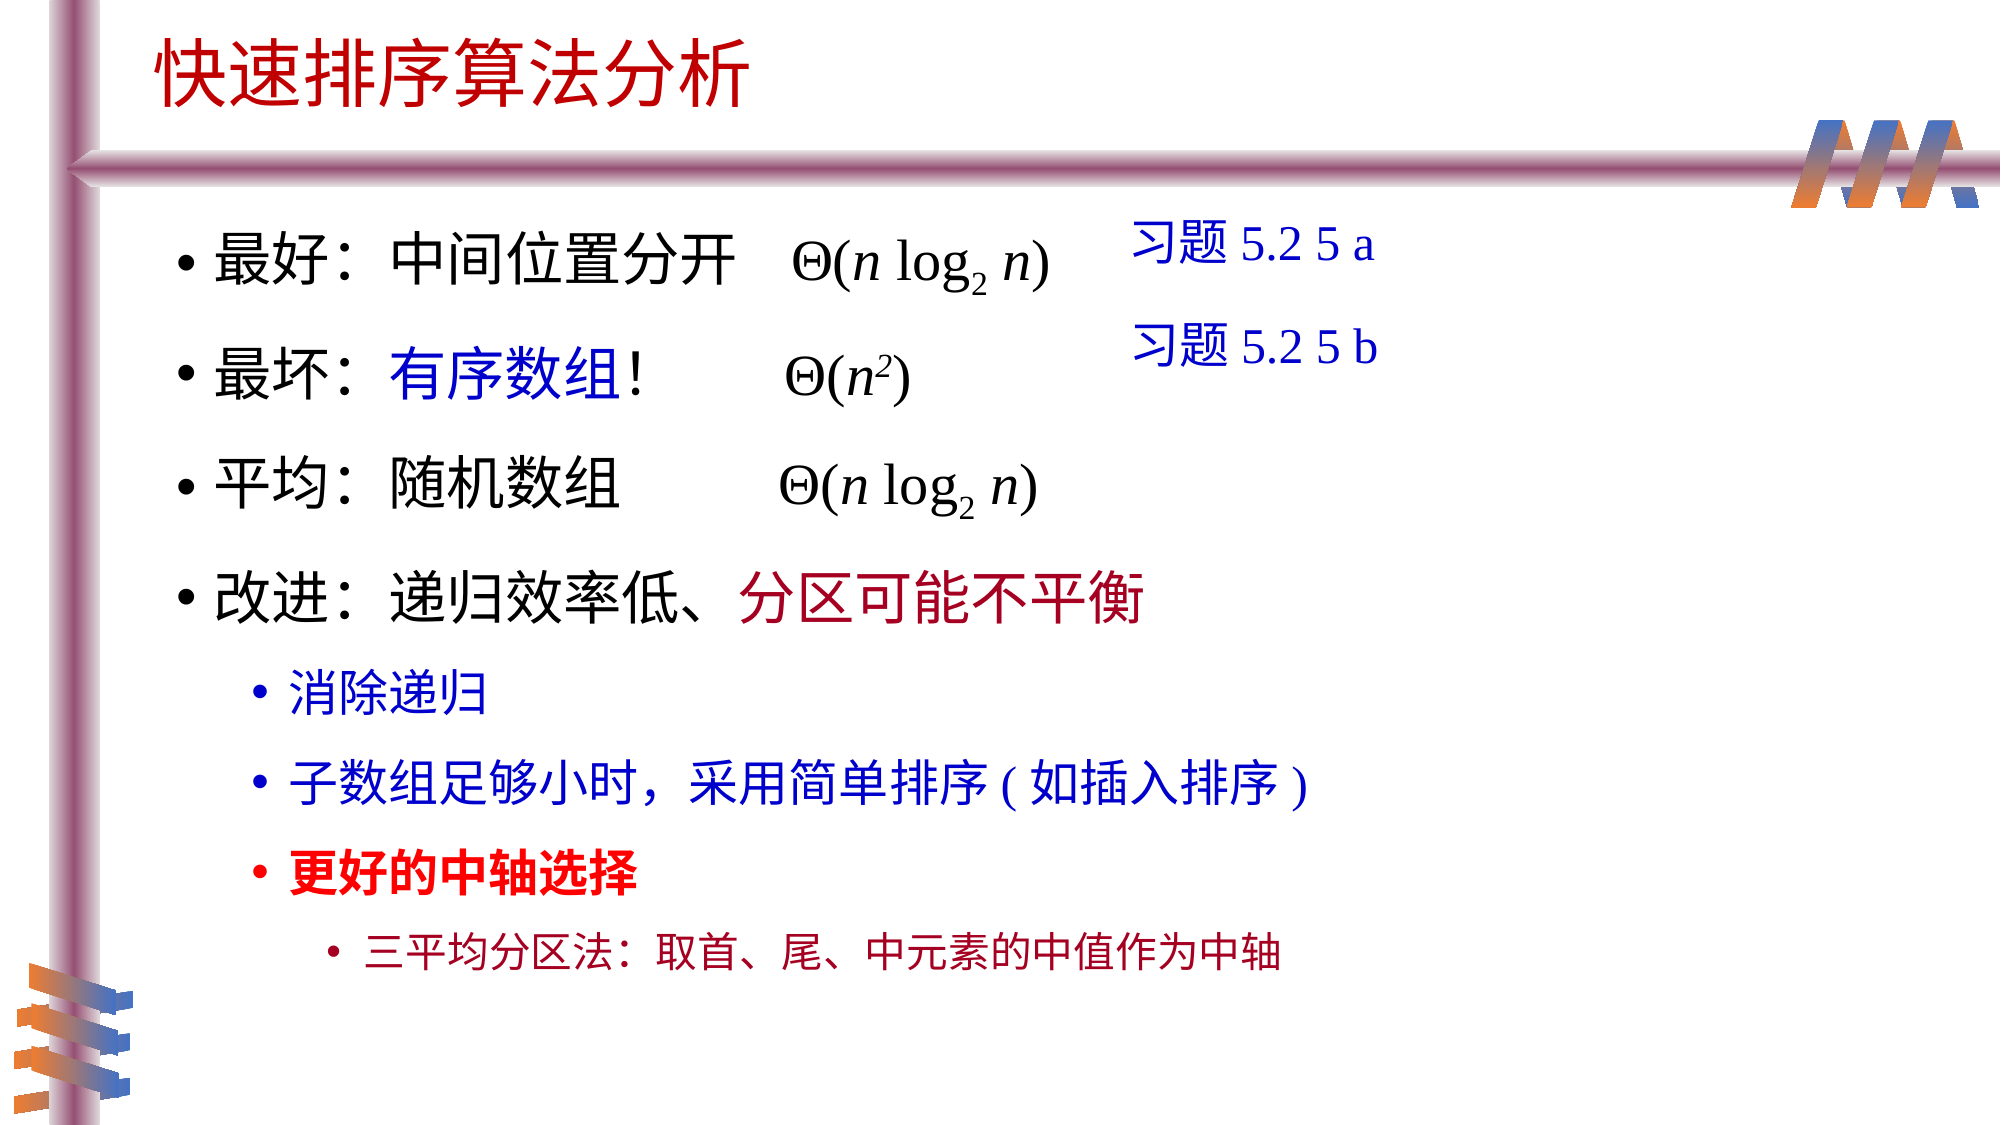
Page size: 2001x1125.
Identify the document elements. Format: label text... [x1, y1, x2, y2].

text_box 习题5.2 5 b [1114, 306, 1394, 381]
text_box 习题5.2 5 a [1113, 203, 1390, 278]
list 最好：中间位置分开 Θ(n log2 n) 最坏：有序数组！ Θ(n2) 平均：随机数组 Θ(n log2 n) 改进：递归效率低、分区可能不平衡 消除递归 子数组足够小时，采用简单排序(如插入排序) 更好的中轴选择 三平均分区法：取首、尾、中元素的中值作为中轴 [161, 174, 1668, 1088]
title 快速排序算法分析 [137, 24, 1954, 130]
